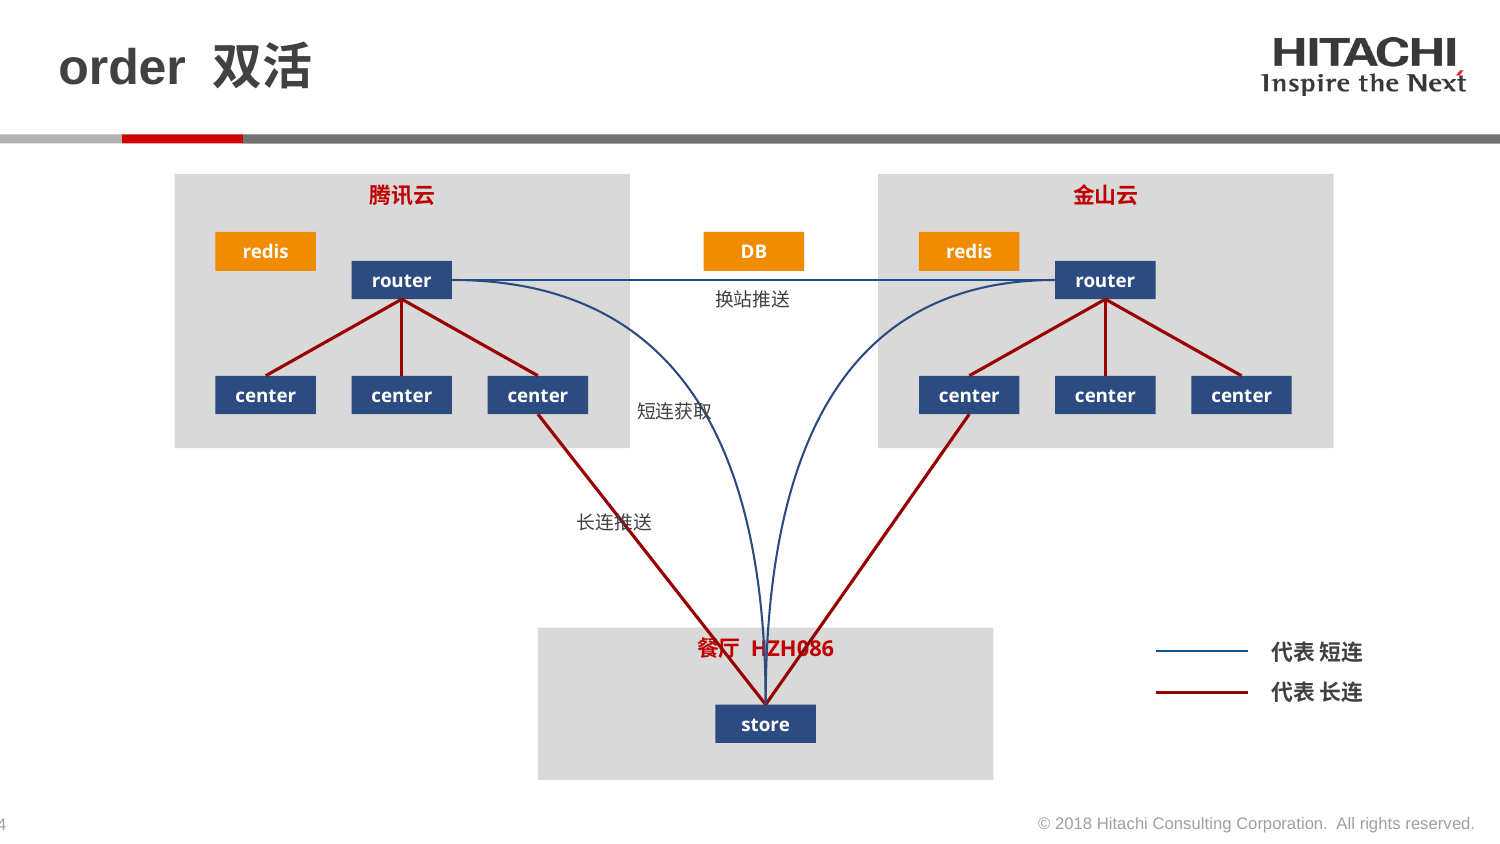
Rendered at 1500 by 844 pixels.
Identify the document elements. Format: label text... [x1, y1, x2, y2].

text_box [265, 298, 400, 376]
text_box center [1189, 374, 1294, 416]
text_box center [213, 374, 318, 416]
text_box center [350, 383, 446, 416]
text_box 代表 长连 [1256, 671, 1410, 713]
text_box redis [213, 230, 318, 273]
text_box DB [702, 230, 806, 273]
text_box redis [917, 230, 1022, 273]
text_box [1060, 298, 1104, 376]
text_box router [350, 259, 454, 297]
text_box router [1053, 259, 1158, 297]
text_box store [713, 714, 818, 745]
text_box 代表 短连 [1256, 630, 1410, 671]
text_box 金山云 [878, 173, 1334, 449]
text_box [1105, 298, 1242, 376]
text_box 腾讯云 [174, 173, 630, 449]
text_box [401, 298, 446, 376]
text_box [765, 279, 1056, 705]
text_box center [1060, 383, 1158, 416]
title order 双活 [43, 8, 1200, 129]
picture [1261, 37, 1466, 96]
text_box 餐厅 HZH086 [537, 713, 994, 780]
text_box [451, 279, 764, 705]
